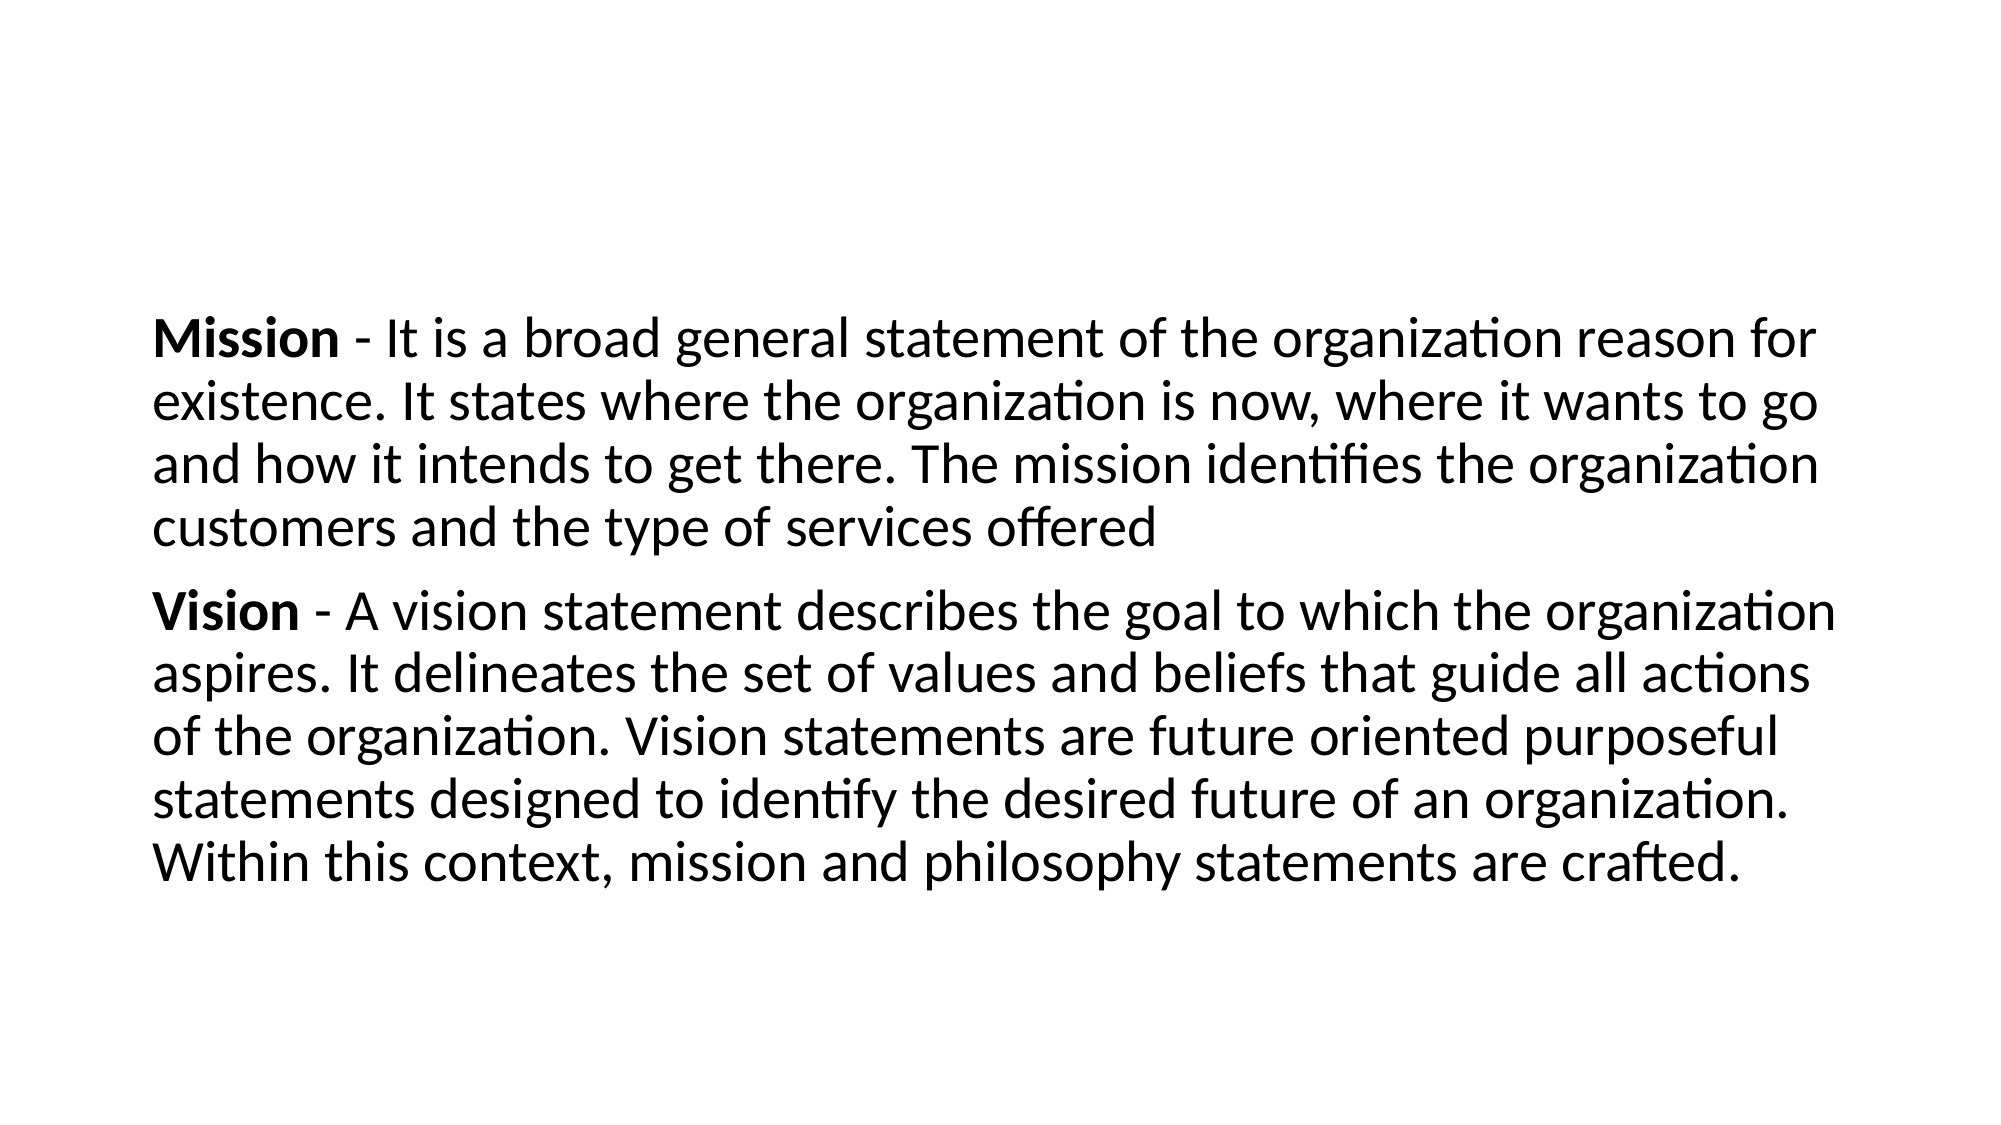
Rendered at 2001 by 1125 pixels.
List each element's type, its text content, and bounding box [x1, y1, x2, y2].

list Mission - It is a broad general statement of the organization reason for existence. It states where the organization is now, where it wants to go and how it intends to get there. The mission identifies the organization customers and the type of services offered Vision - A vision statement describes the goal to which the organization aspires. It delineates the set of values and beliefs that guide all actions of the organization. Vision statements are future oriented purposeful statements designed to identify the desired future of an organization. Within this context, mission and philosophy statements are crafted. [137, 299, 1863, 1014]
